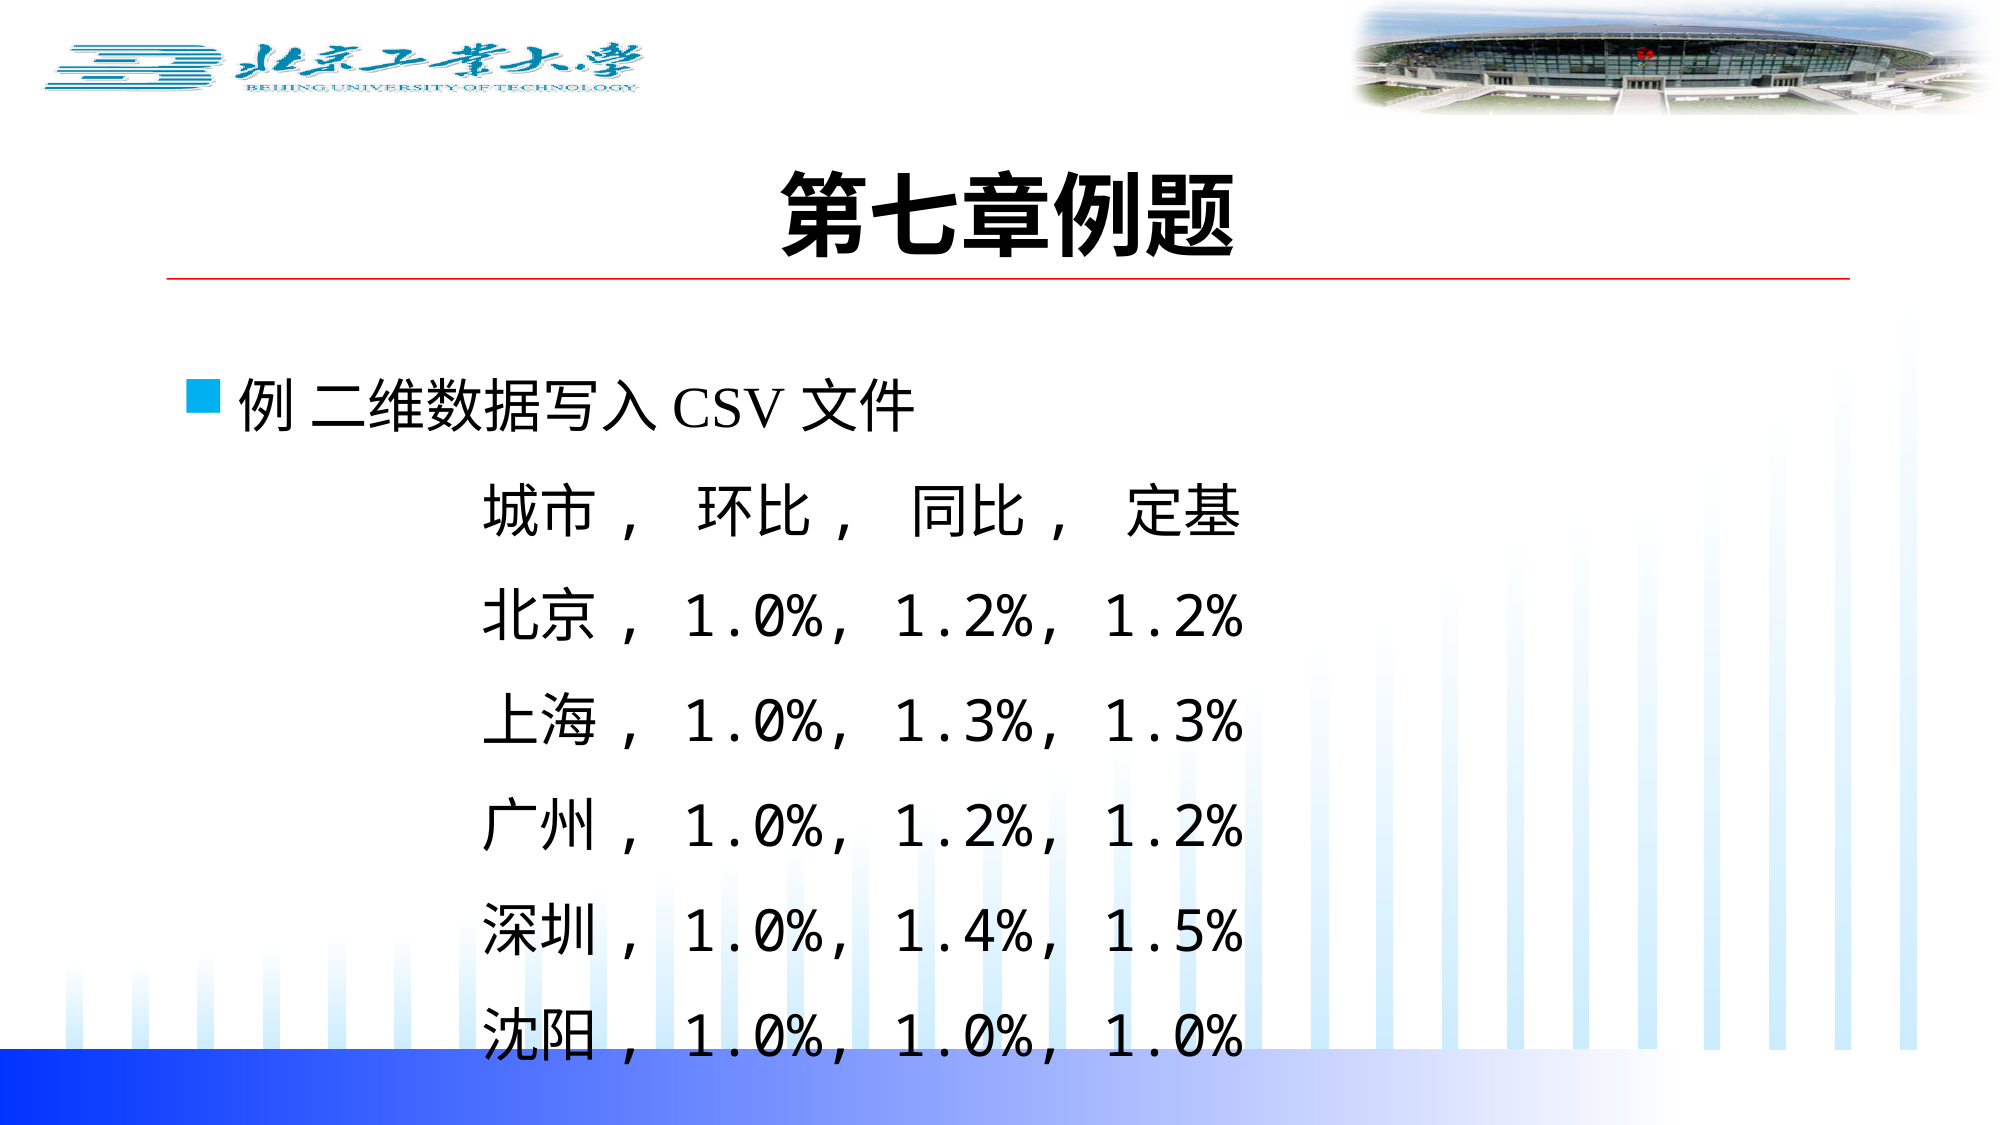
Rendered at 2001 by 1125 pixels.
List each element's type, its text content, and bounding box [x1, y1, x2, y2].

title 第六章例题 [432, 1050, 436, 1125]
picture [23, 36, 707, 102]
picture [1346, 0, 2000, 115]
title 第七章例题 [166, 136, 1847, 289]
list 例 二维数据写入CSV文件 城市, 环比, 同比, 定基 北京, 1.0%, 1.2%, 1.2% 上海, 1.0%, 1.3%, 1.3% 广州, 1.0%, 1.2%, 1.2% 深圳, 1.0%, 1.4%, 1.5% 沈阳, 1.0%, 1.0%, 1.0% [166, 326, 1901, 1006]
